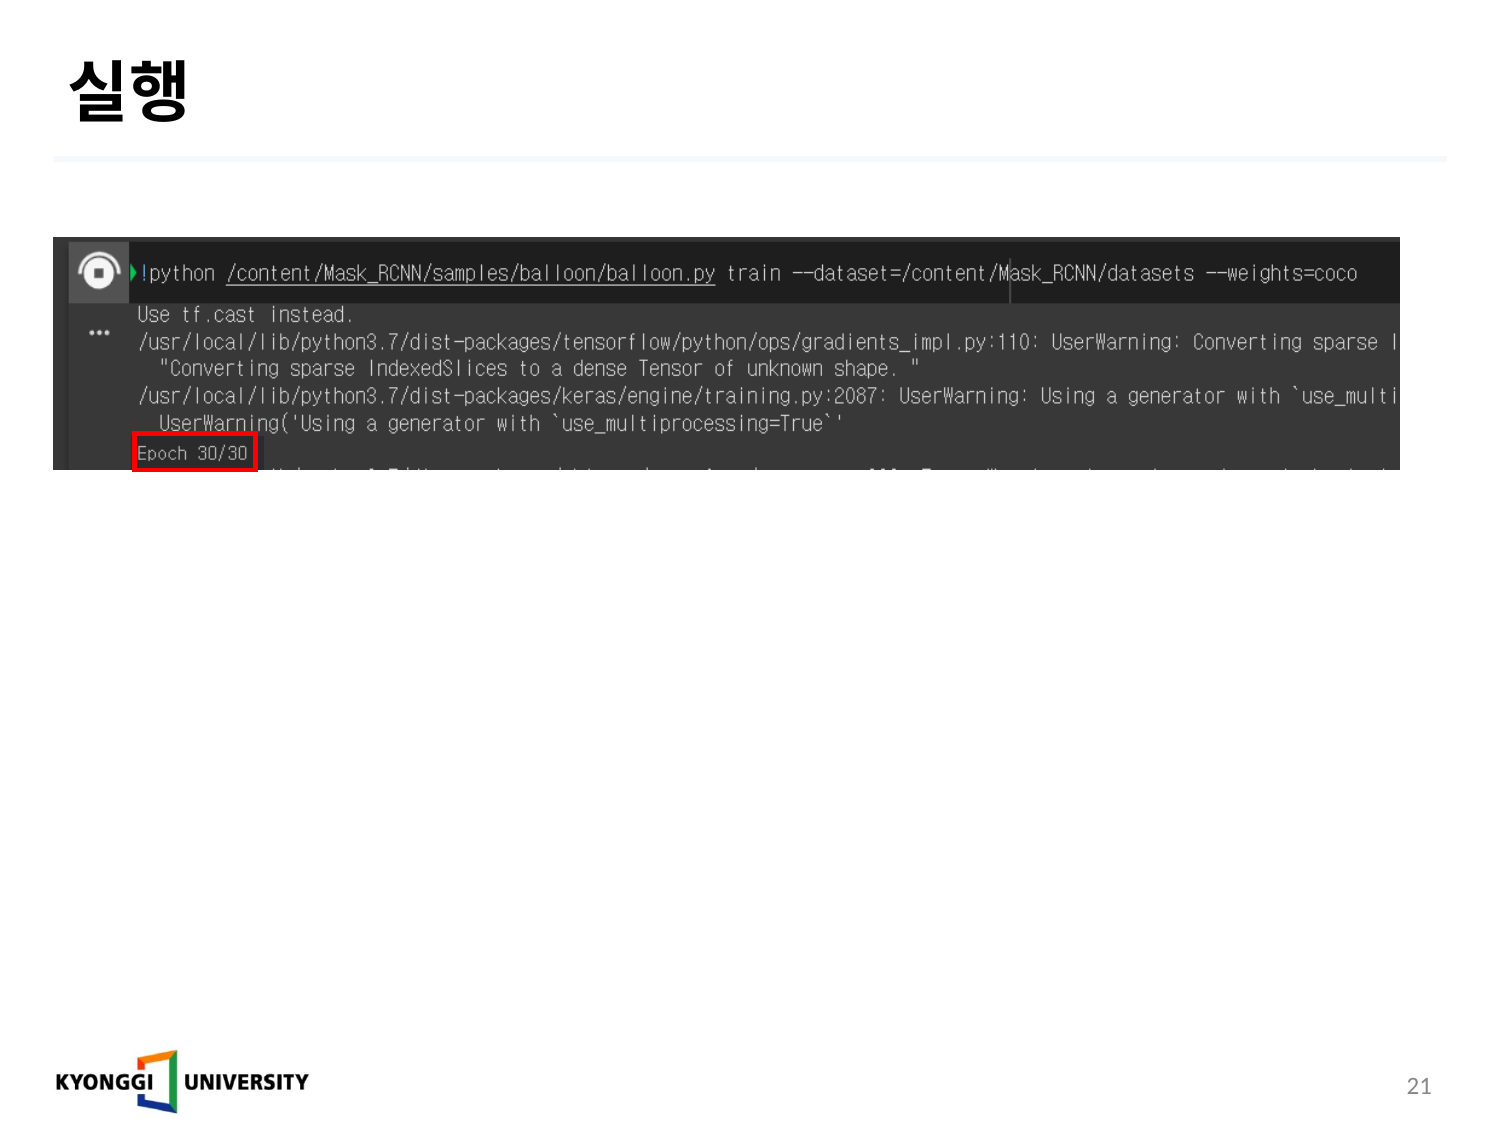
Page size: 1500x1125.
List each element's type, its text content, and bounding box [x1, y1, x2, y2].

picture [51, 1044, 314, 1124]
title 실행 [52, 32, 1448, 158]
slide_number ‹#› [1059, 1054, 1448, 1115]
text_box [53, 237, 1401, 471]
